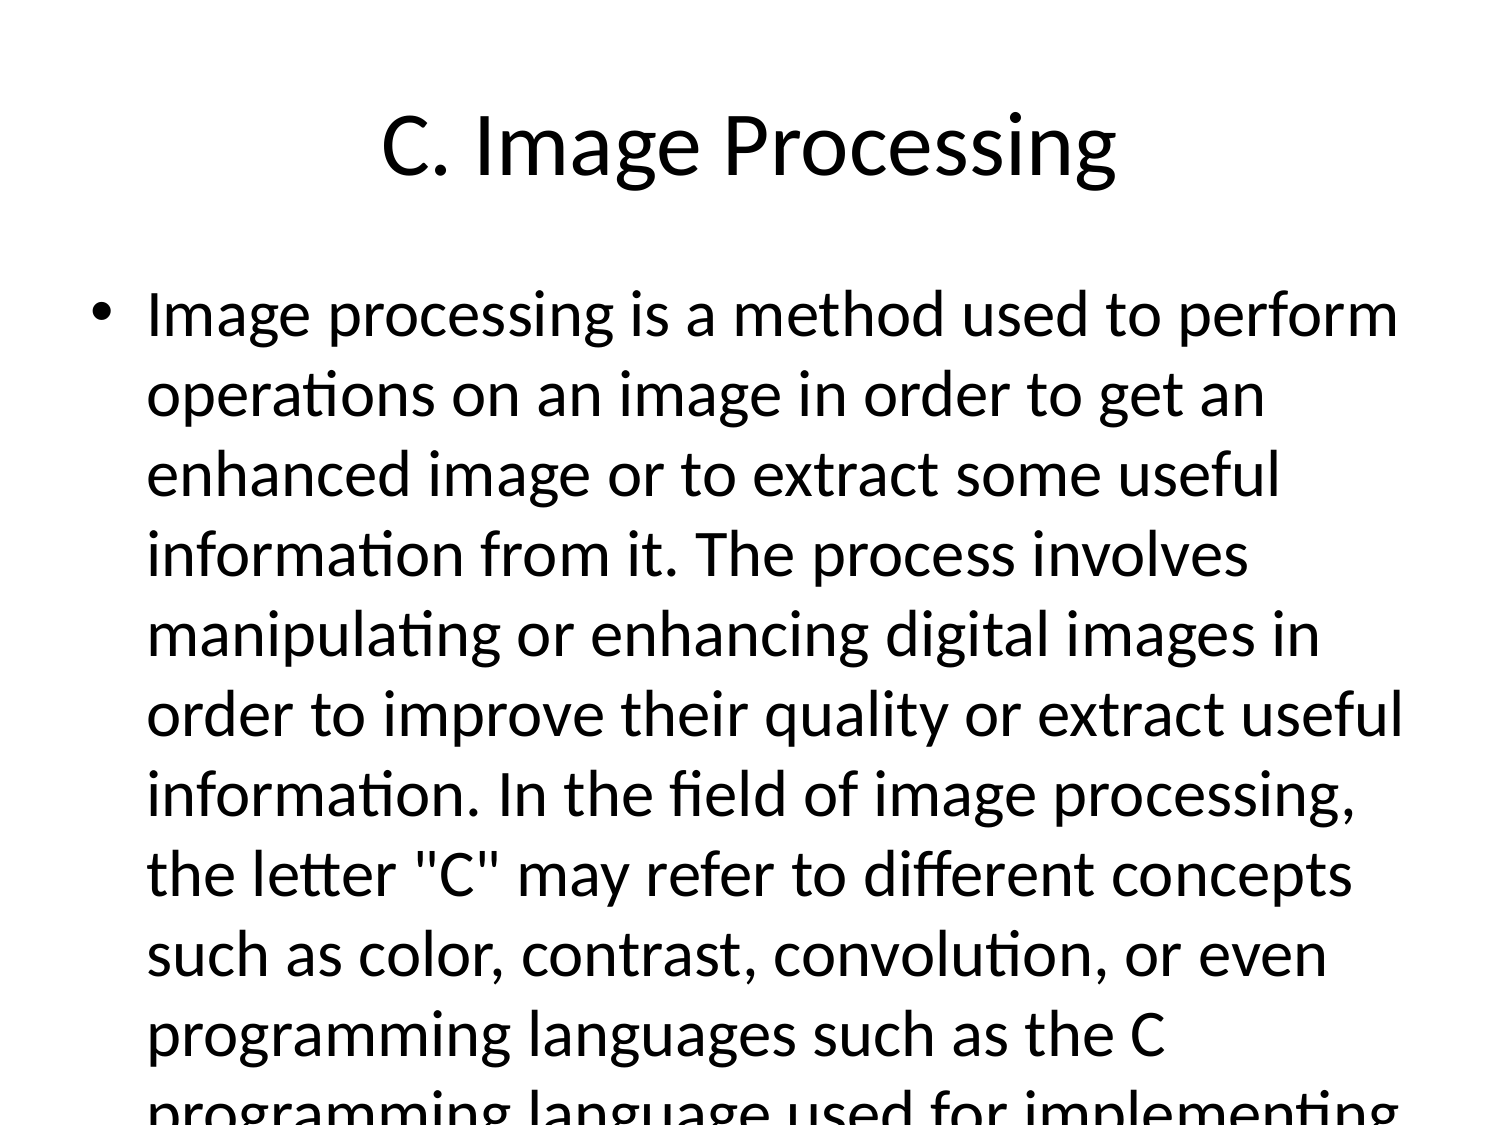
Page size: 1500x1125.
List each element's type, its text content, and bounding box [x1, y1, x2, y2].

title C. Image Processing [75, 45, 1425, 233]
list Image processing is a method used to perform operations on an image in order to get an enhanced image or to extract some useful information from it. The process involves manipulating or enhancing digital images in order to improve their quality or extract useful information. In the field of image processing, the letter "C" may refer to different concepts such as color, contrast, convolution, or even programming languages such as the C programming language used for implementing image processing algorithms. Understanding the basics of image processing techniques such as filtering, enhancement, segmentation, and feature extraction can help in analyzing and manipulating images for various applications such as medical imaging, satellite imagery, computer vision, and more. The algorithms used in image processing can be implemented using programming languages like C, Python, MATLAB, or other software tools specifically designed for image processing tasks. Mastering image processing techniques can lead to improved image quality, better image analysis, and enhanced visualizations for a wide range of applications. [75, 262, 1425, 1005]
